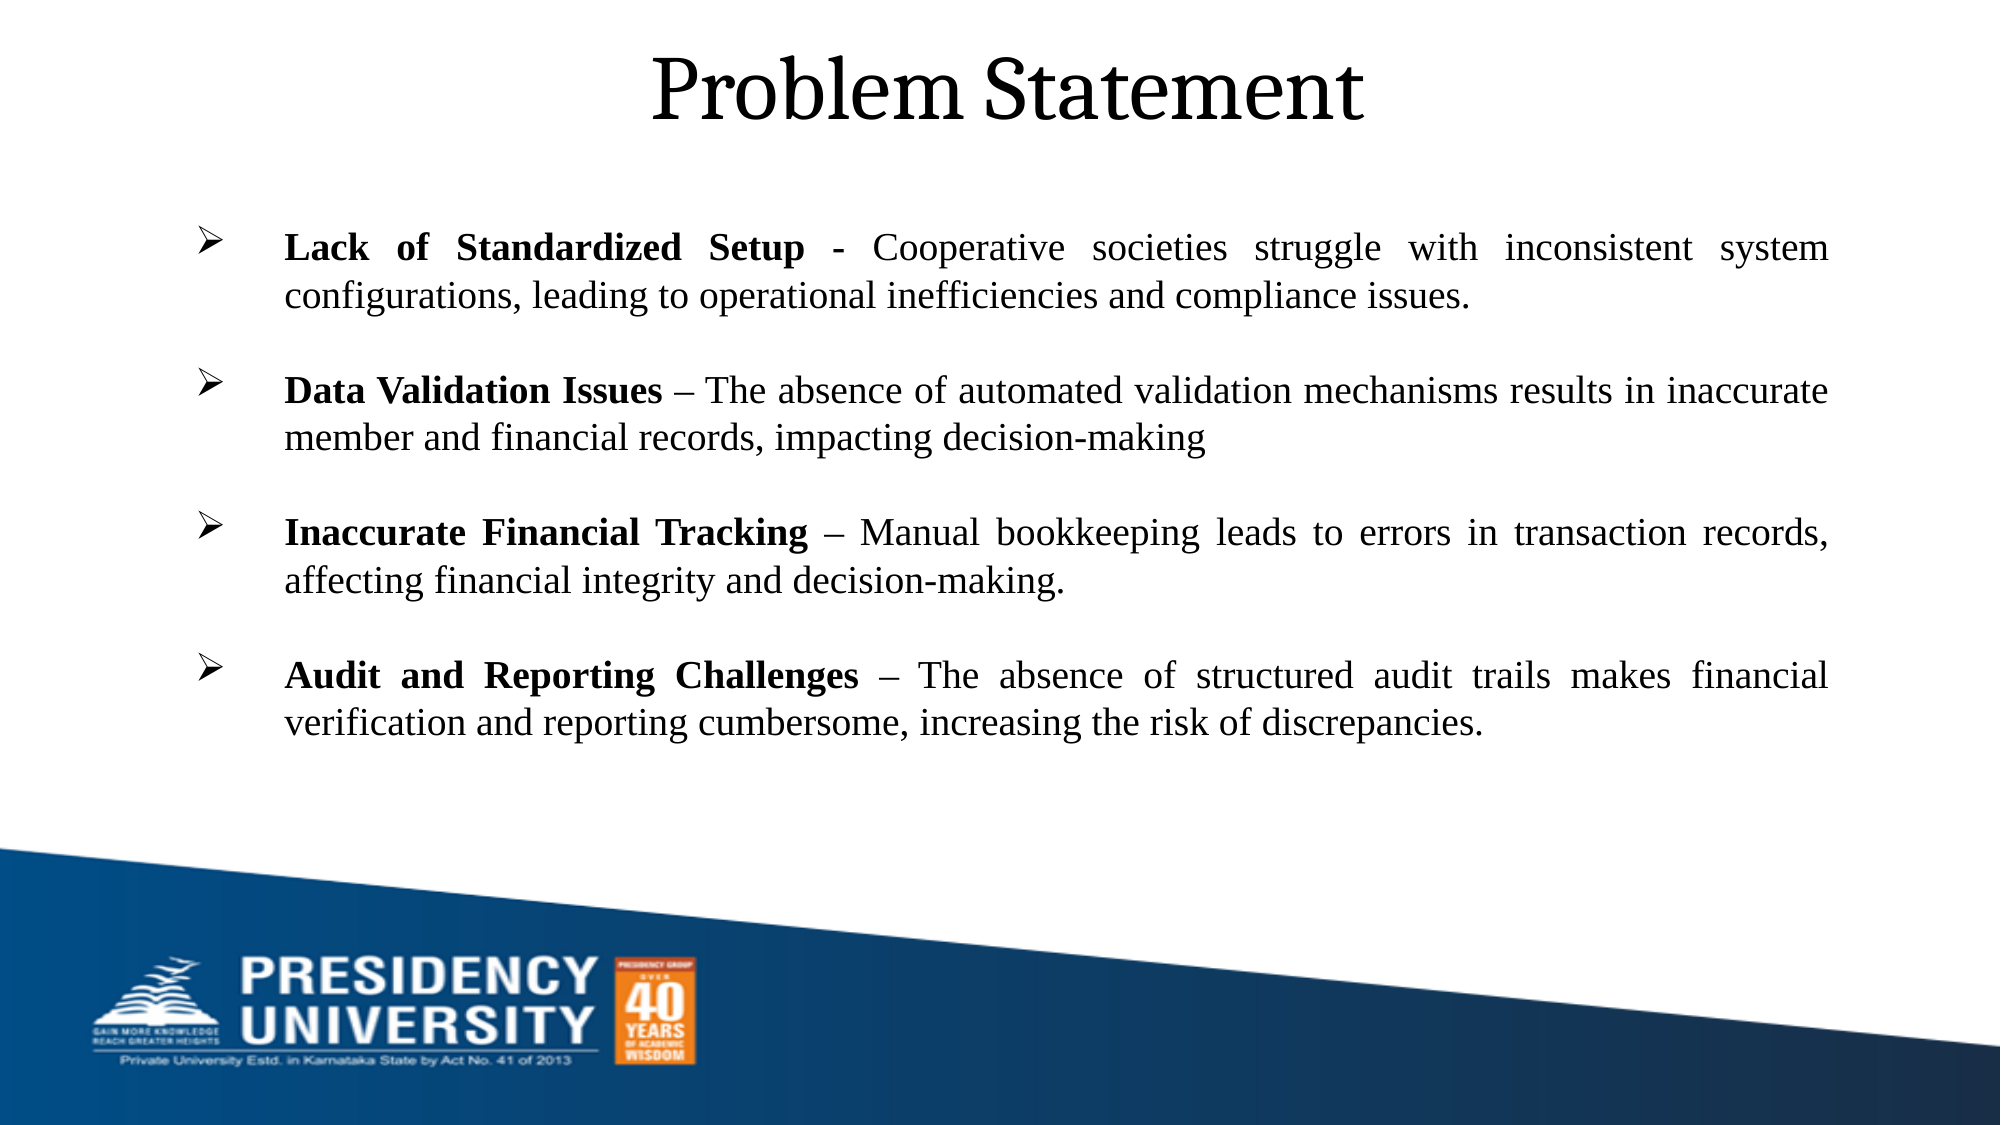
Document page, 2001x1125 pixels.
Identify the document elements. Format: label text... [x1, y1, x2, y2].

picture [0, 845, 2000, 1125]
text_box Problem Statement [133, 45, 1884, 125]
text_box Lack of Standardized Setup - Cooperative societies struggle with inconsistent system configurations, leading to operational inefficiencies and compliance issues. Data Validation Issues – The absence of automated validation mechanisms results in inaccurate member and financial records, impacting decision-making Inaccurate Financial Tracking – Manual bookkeeping leads to errors in transaction records, affecting financial integrity and decision-making. Audit and Reporting Challenges – The absence of structured audit trails makes financial verification and reporting cumbersome, increasing the risk of discrepancies. [180, 213, 1846, 752]
